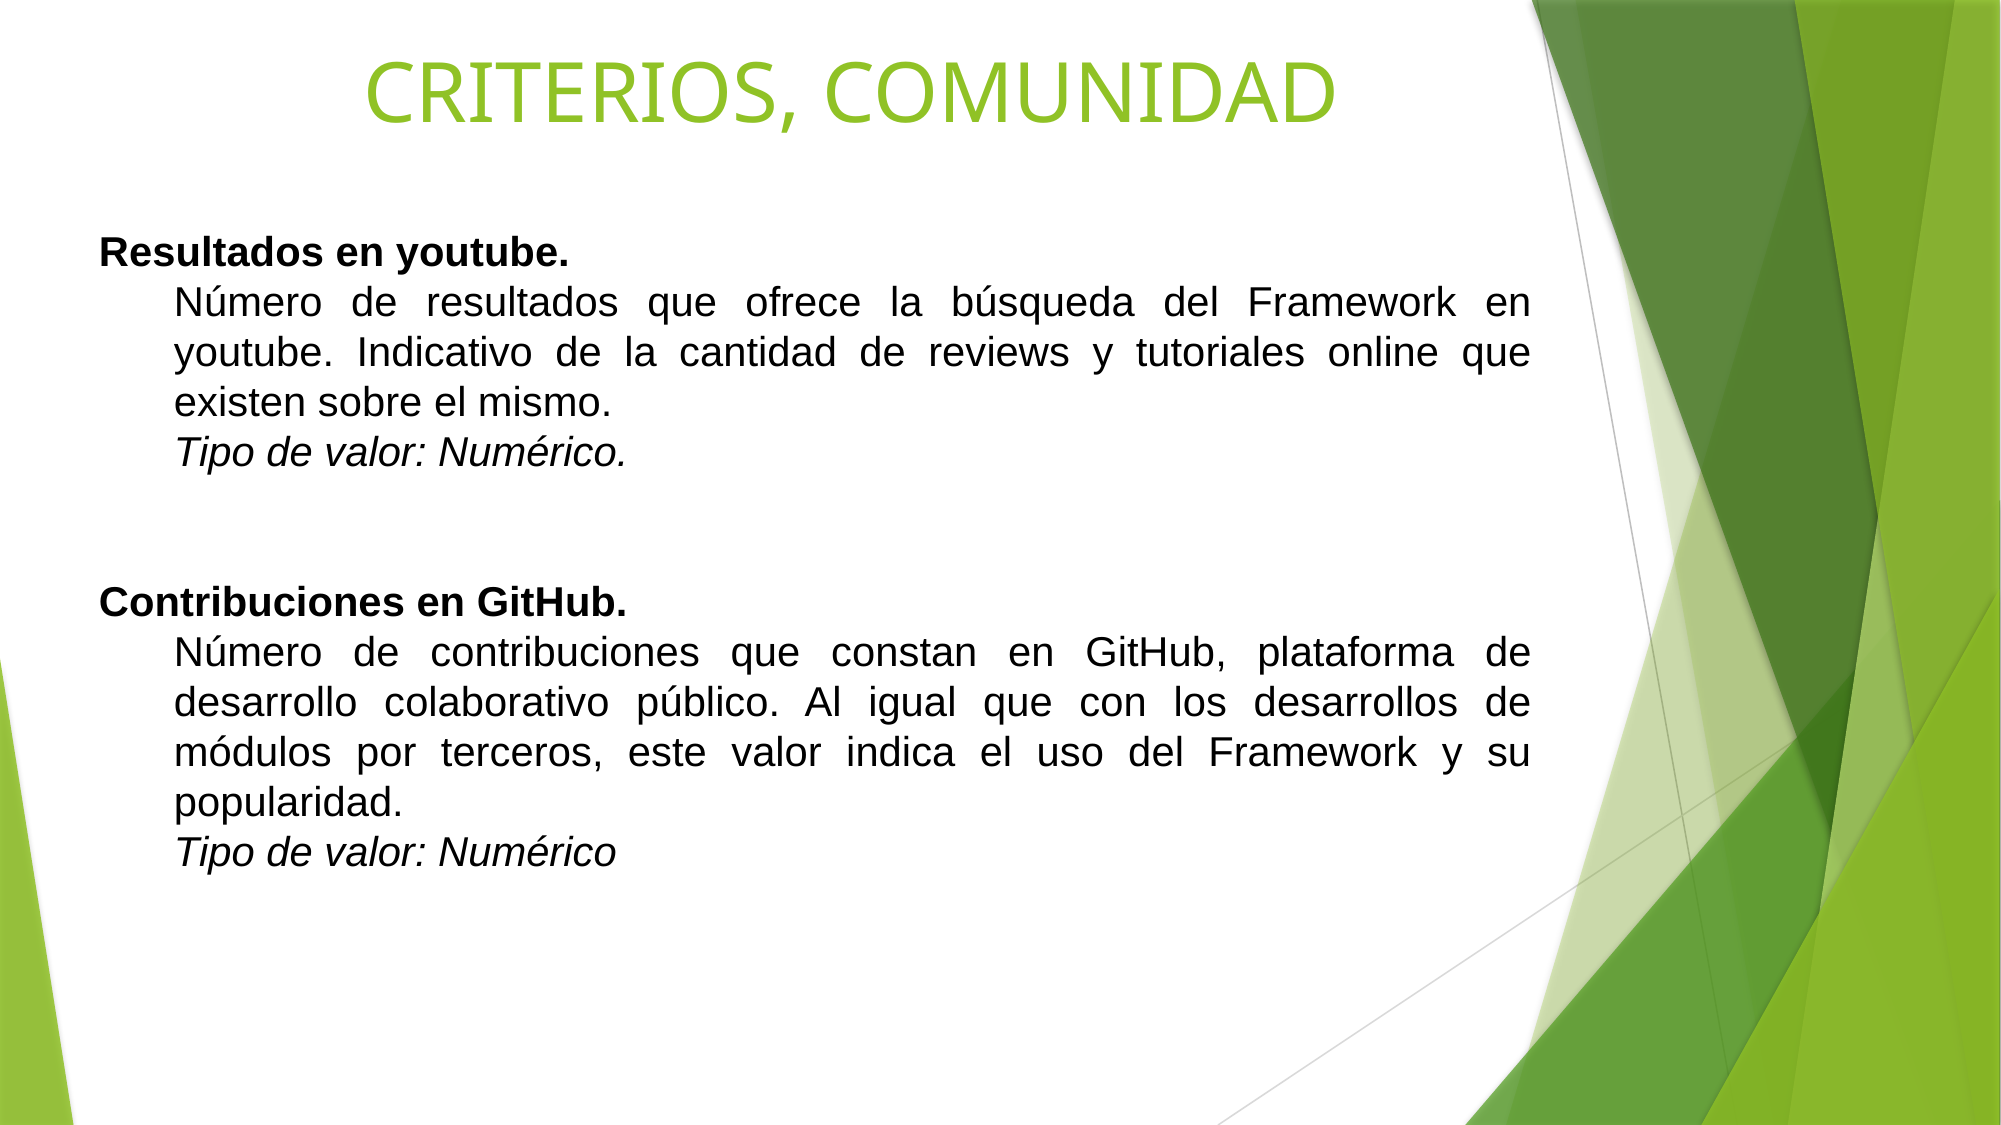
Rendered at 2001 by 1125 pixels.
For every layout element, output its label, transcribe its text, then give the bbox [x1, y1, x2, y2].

text_box CRITERIOS, COMUNIDAD [38, 32, 1664, 146]
text_box Resultados en youtube. Número de resultados que ofrece la búsqueda del Framework en youtube. Indicativo de la cantidad de reviews y tutoriales online que existen sobre el mismo. Tipo de valor: Numérico. Contribuciones en GitHub. Número de contribuciones que constan en GitHub, plataforma de desarrollo colaborativo público. Al igual que con los desarrollos de módulos por terceros, este valor indica el uso del Framework y su popularidad. Tipo de valor: Numérico [84, 217, 1548, 983]
